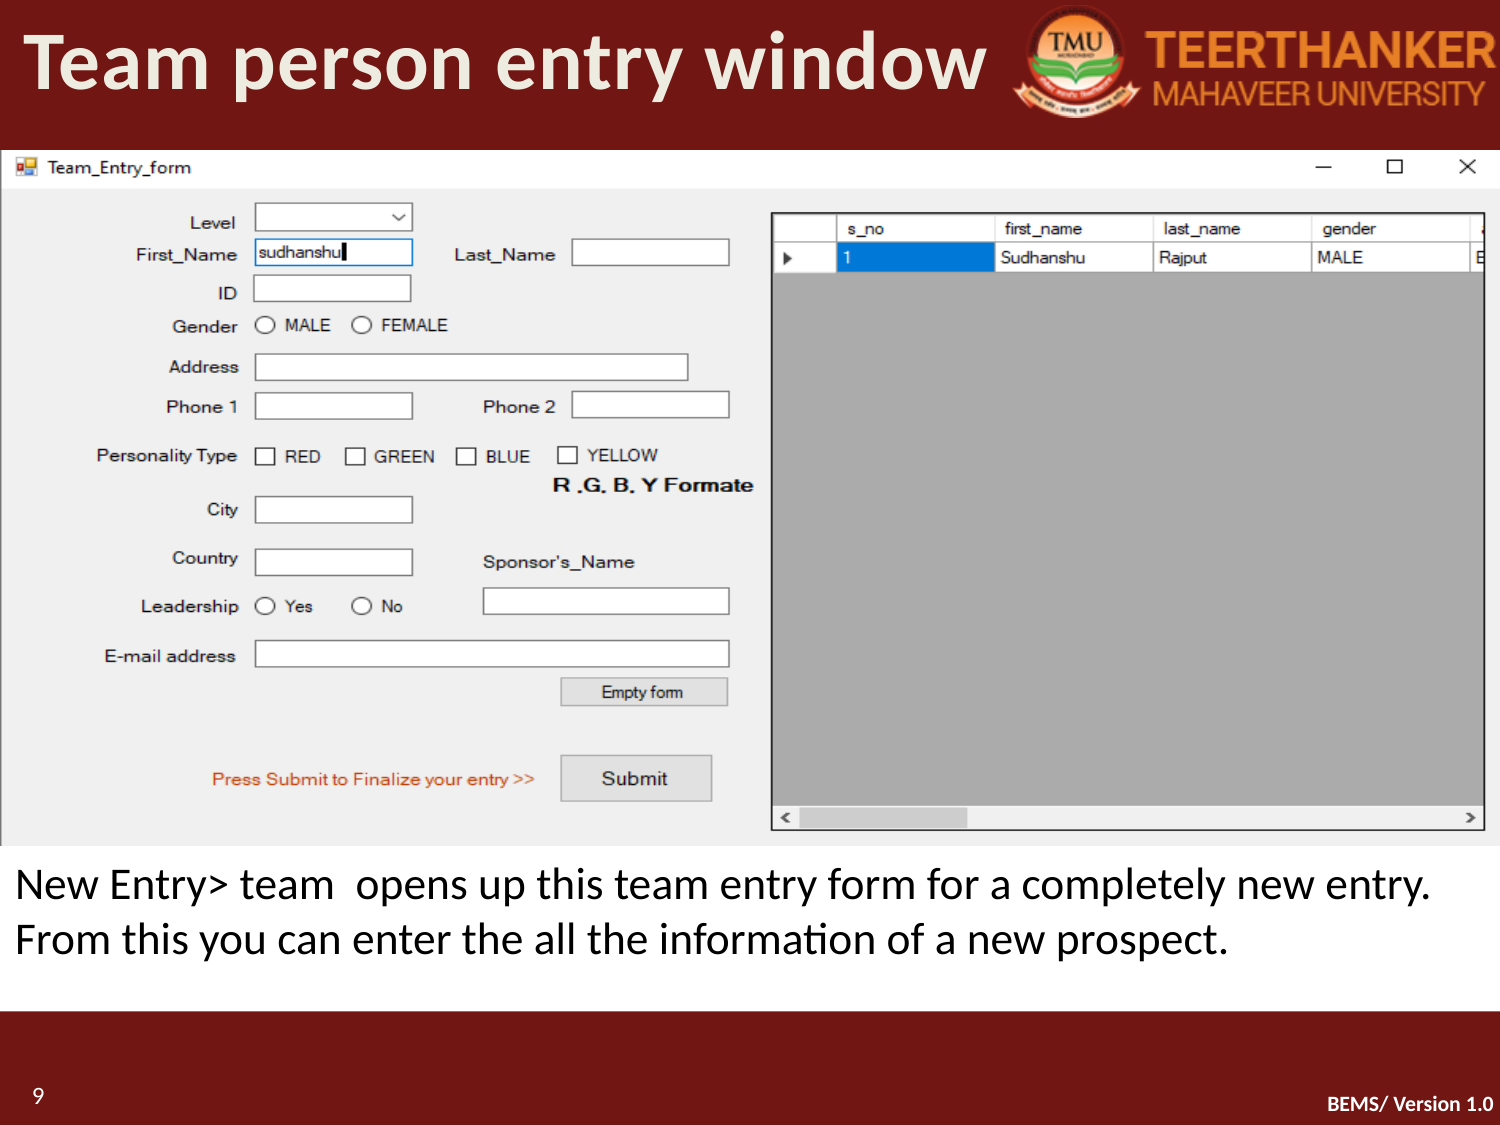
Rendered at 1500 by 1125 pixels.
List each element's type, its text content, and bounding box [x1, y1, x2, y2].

picture [1012, 5, 1498, 119]
text_box Team person entry window [8, 0, 1005, 114]
picture [0, 149, 1500, 846]
text_box BEMS/ Version 1.0 [1312, 1081, 1500, 1123]
text_box [0, 1011, 1500, 1125]
text_box 9 [0, 1065, 77, 1125]
text_box [0, 0, 1500, 149]
list New Entry> team opens up this team entry form for a completely new entry. From this you can enter the all the information of a new prospect. [0, 854, 1500, 1011]
